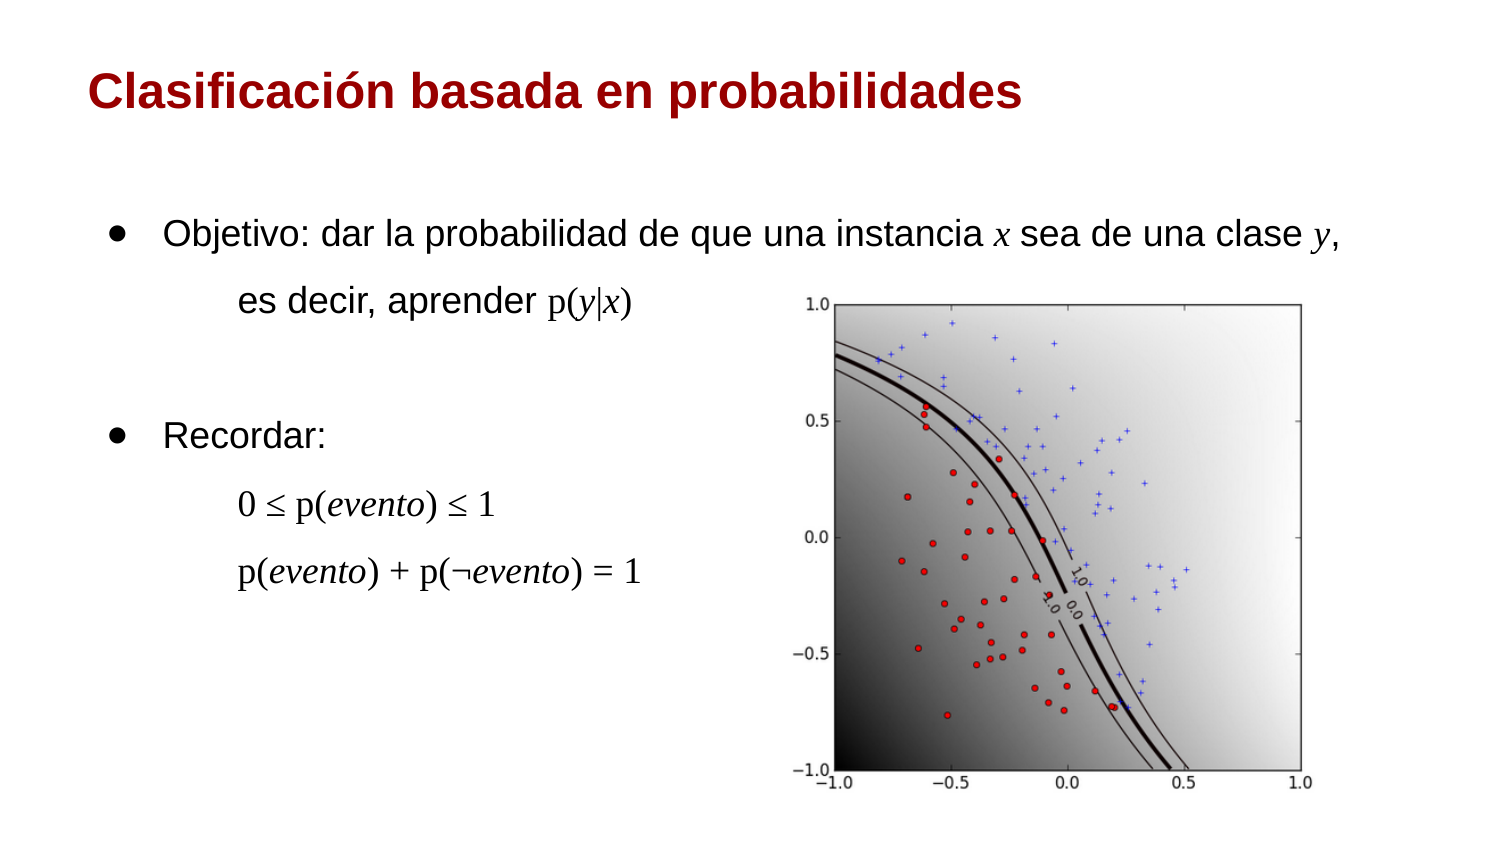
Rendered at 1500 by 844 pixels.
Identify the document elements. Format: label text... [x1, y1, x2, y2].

text_box Clasificación basada en probabilidades Objetivo: dar la probabilidad de que una instancia x sea de una clase y, es decir, aprender p(y|x) Recordar: 0 ≤ p(evento) ≤ 1 p(evento) + p(¬evento) = 1 [72, 43, 1430, 801]
picture [791, 286, 1319, 801]
